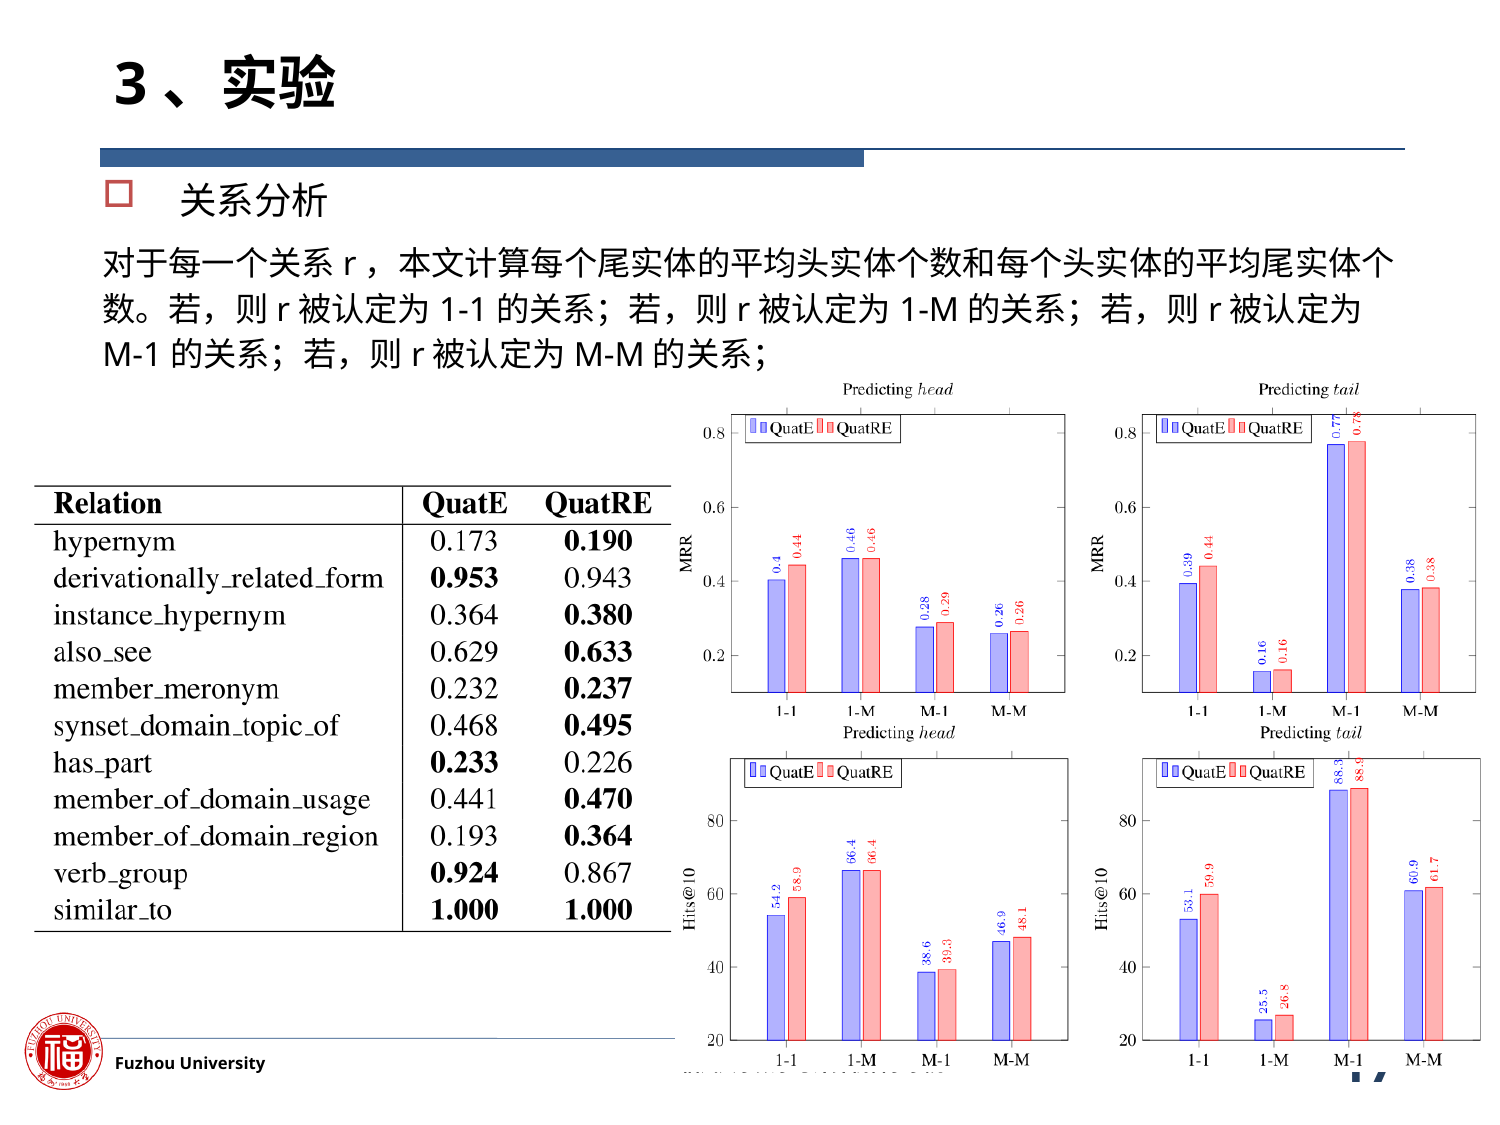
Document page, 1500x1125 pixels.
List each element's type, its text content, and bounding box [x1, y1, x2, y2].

title 3、实验 [100, 24, 1376, 125]
picture [24, 1012, 103, 1090]
text_box 17 [1325, 1072, 1438, 1108]
picture [32, 375, 1490, 1080]
